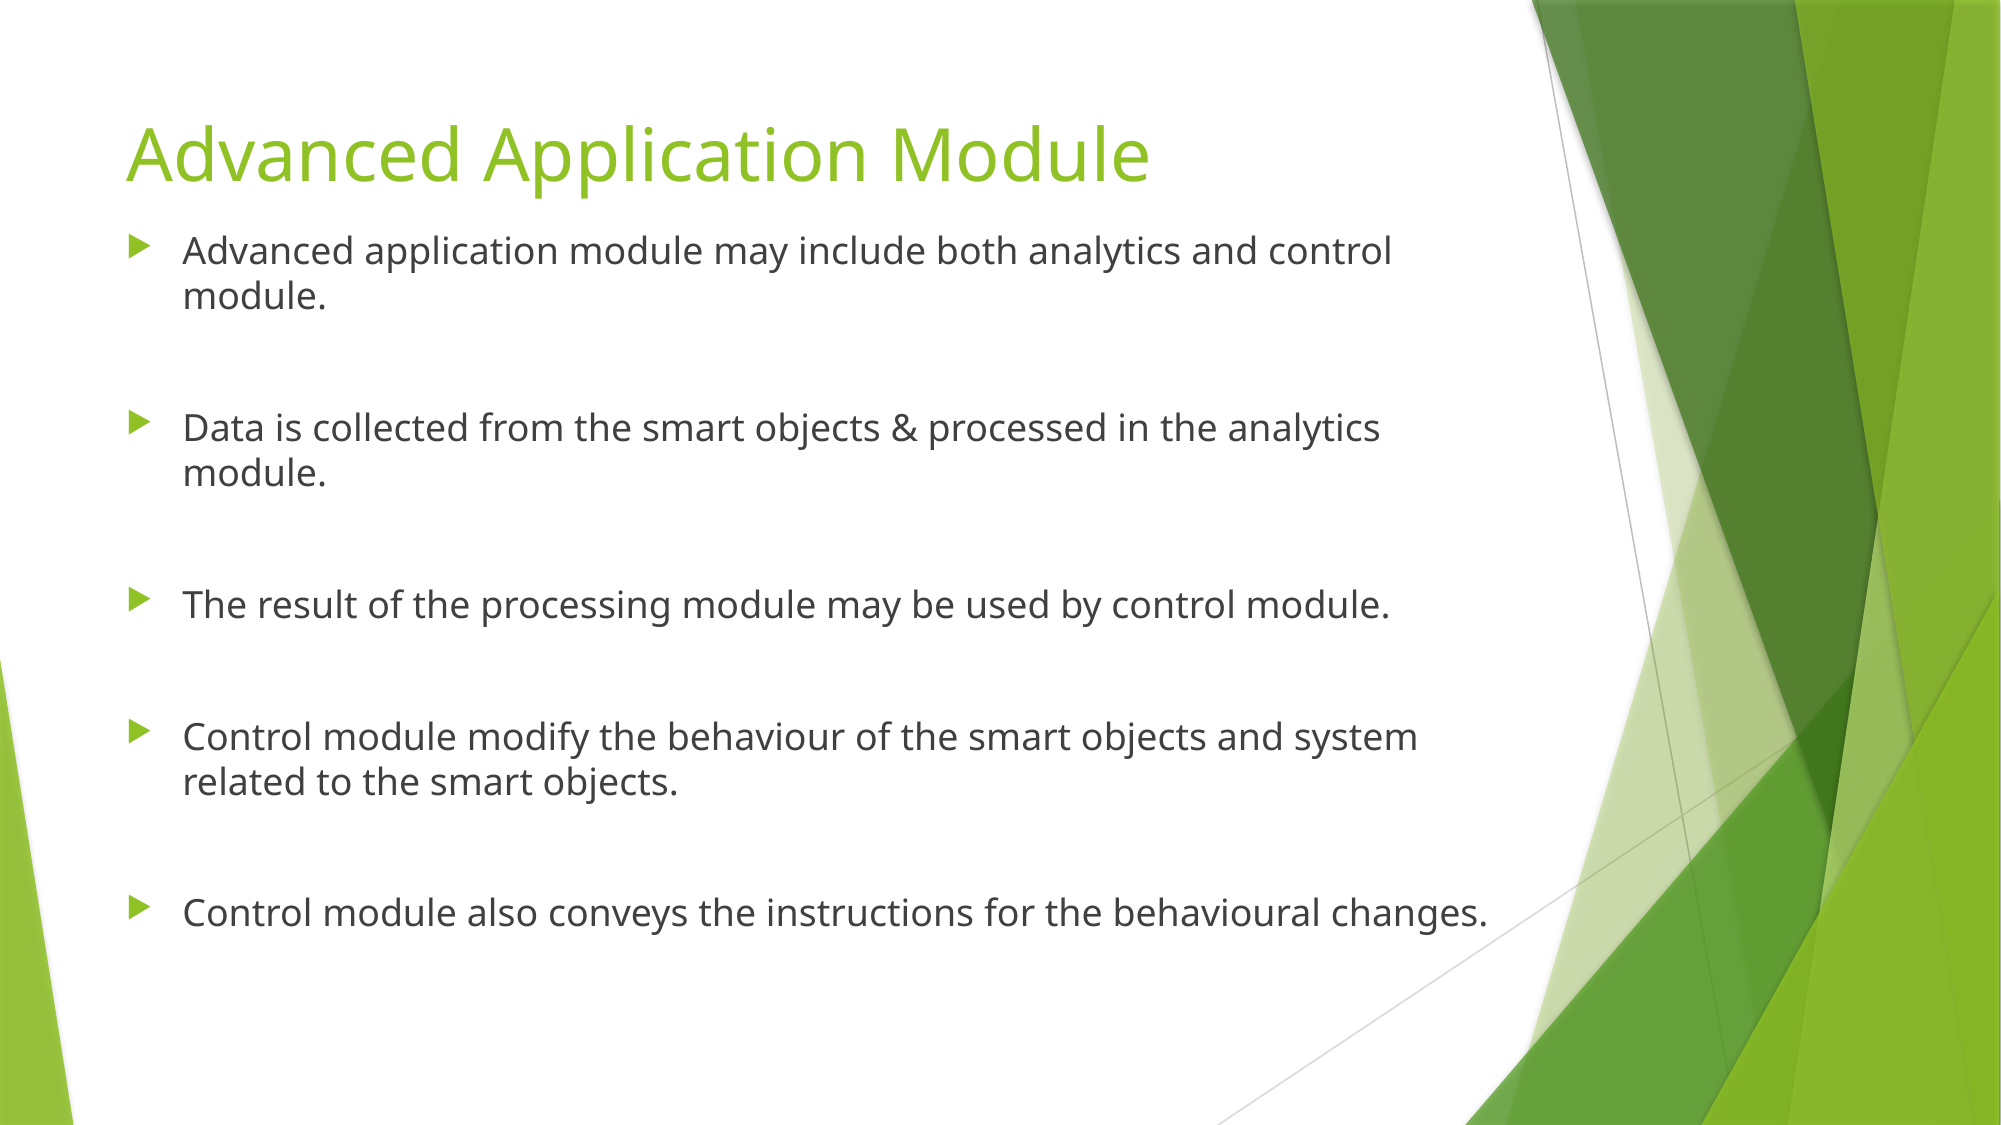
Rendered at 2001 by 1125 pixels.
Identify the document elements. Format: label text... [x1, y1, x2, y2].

list Advanced application module may include both analytics and control module. Data is collected from the smart objects & processed in the analytics module. The result of the processing module may be used by control module. Control module modify the behaviour of the smart objects and system related to the smart objects. Control module also conveys the instructions for the behavioural changes. [111, 219, 1522, 992]
title Advanced Application Module [111, 99, 1522, 204]
